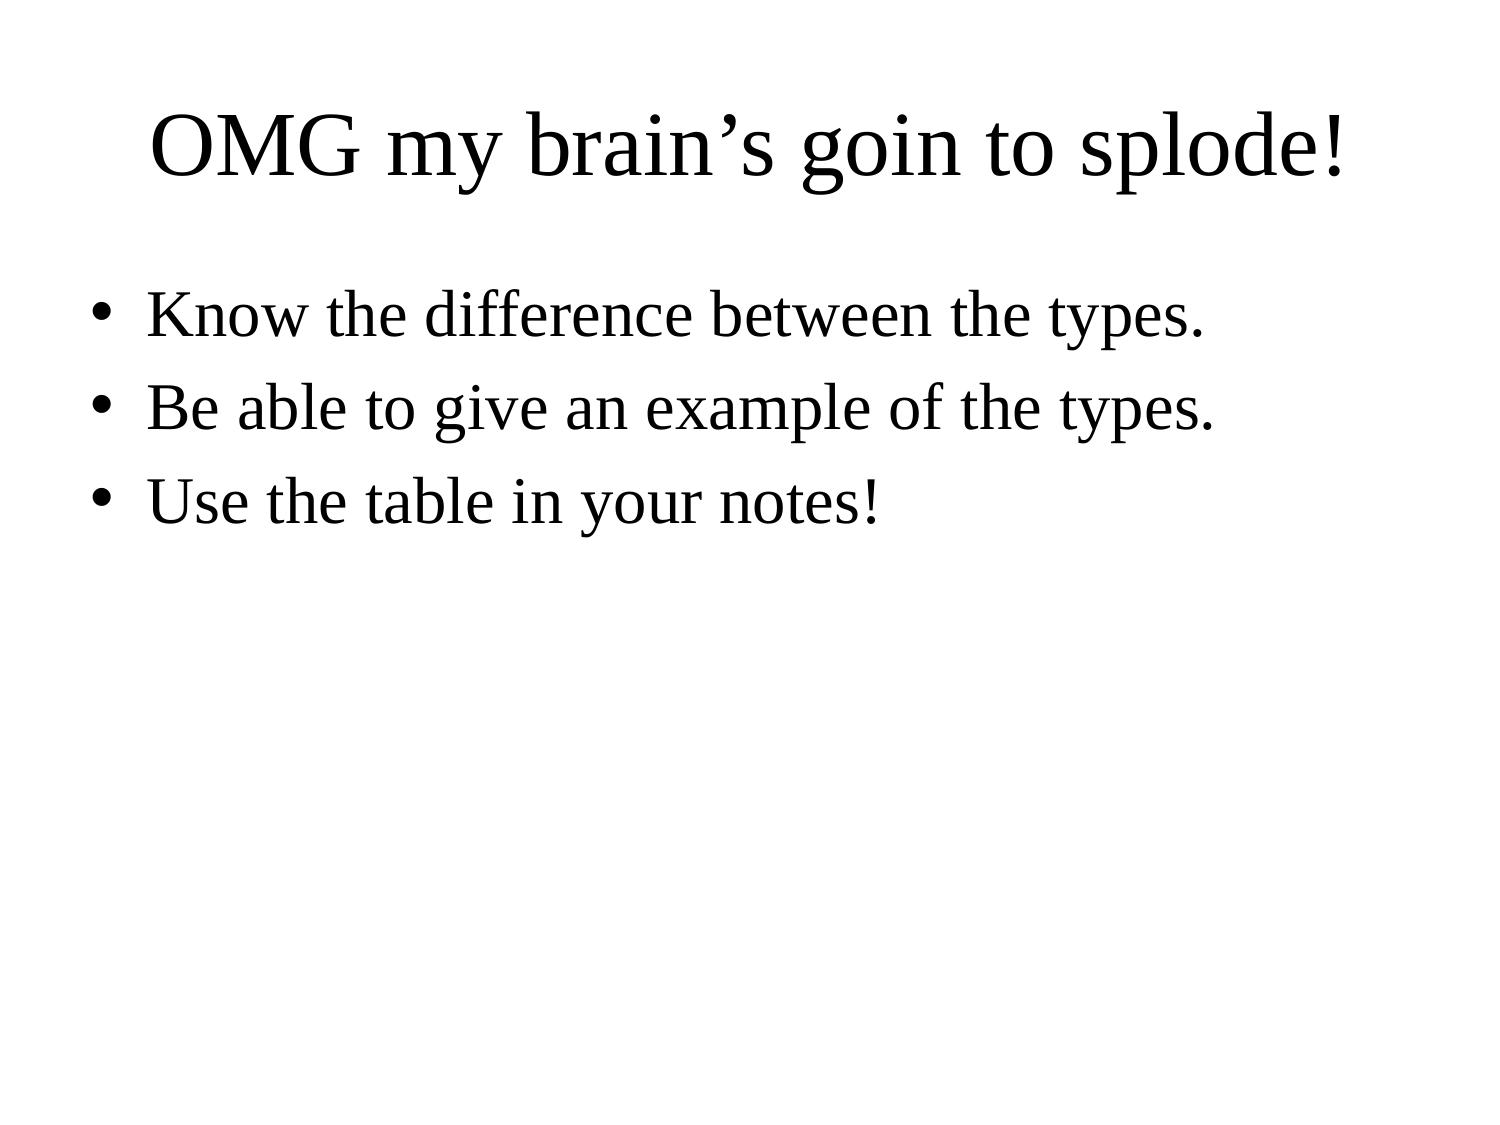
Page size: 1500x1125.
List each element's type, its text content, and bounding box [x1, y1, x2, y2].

title OMG my brain’s goin to splode! [75, 45, 1425, 233]
list Know the difference between the types. Be able to give an example of the types. Use the table in your notes! [75, 262, 1425, 1005]
